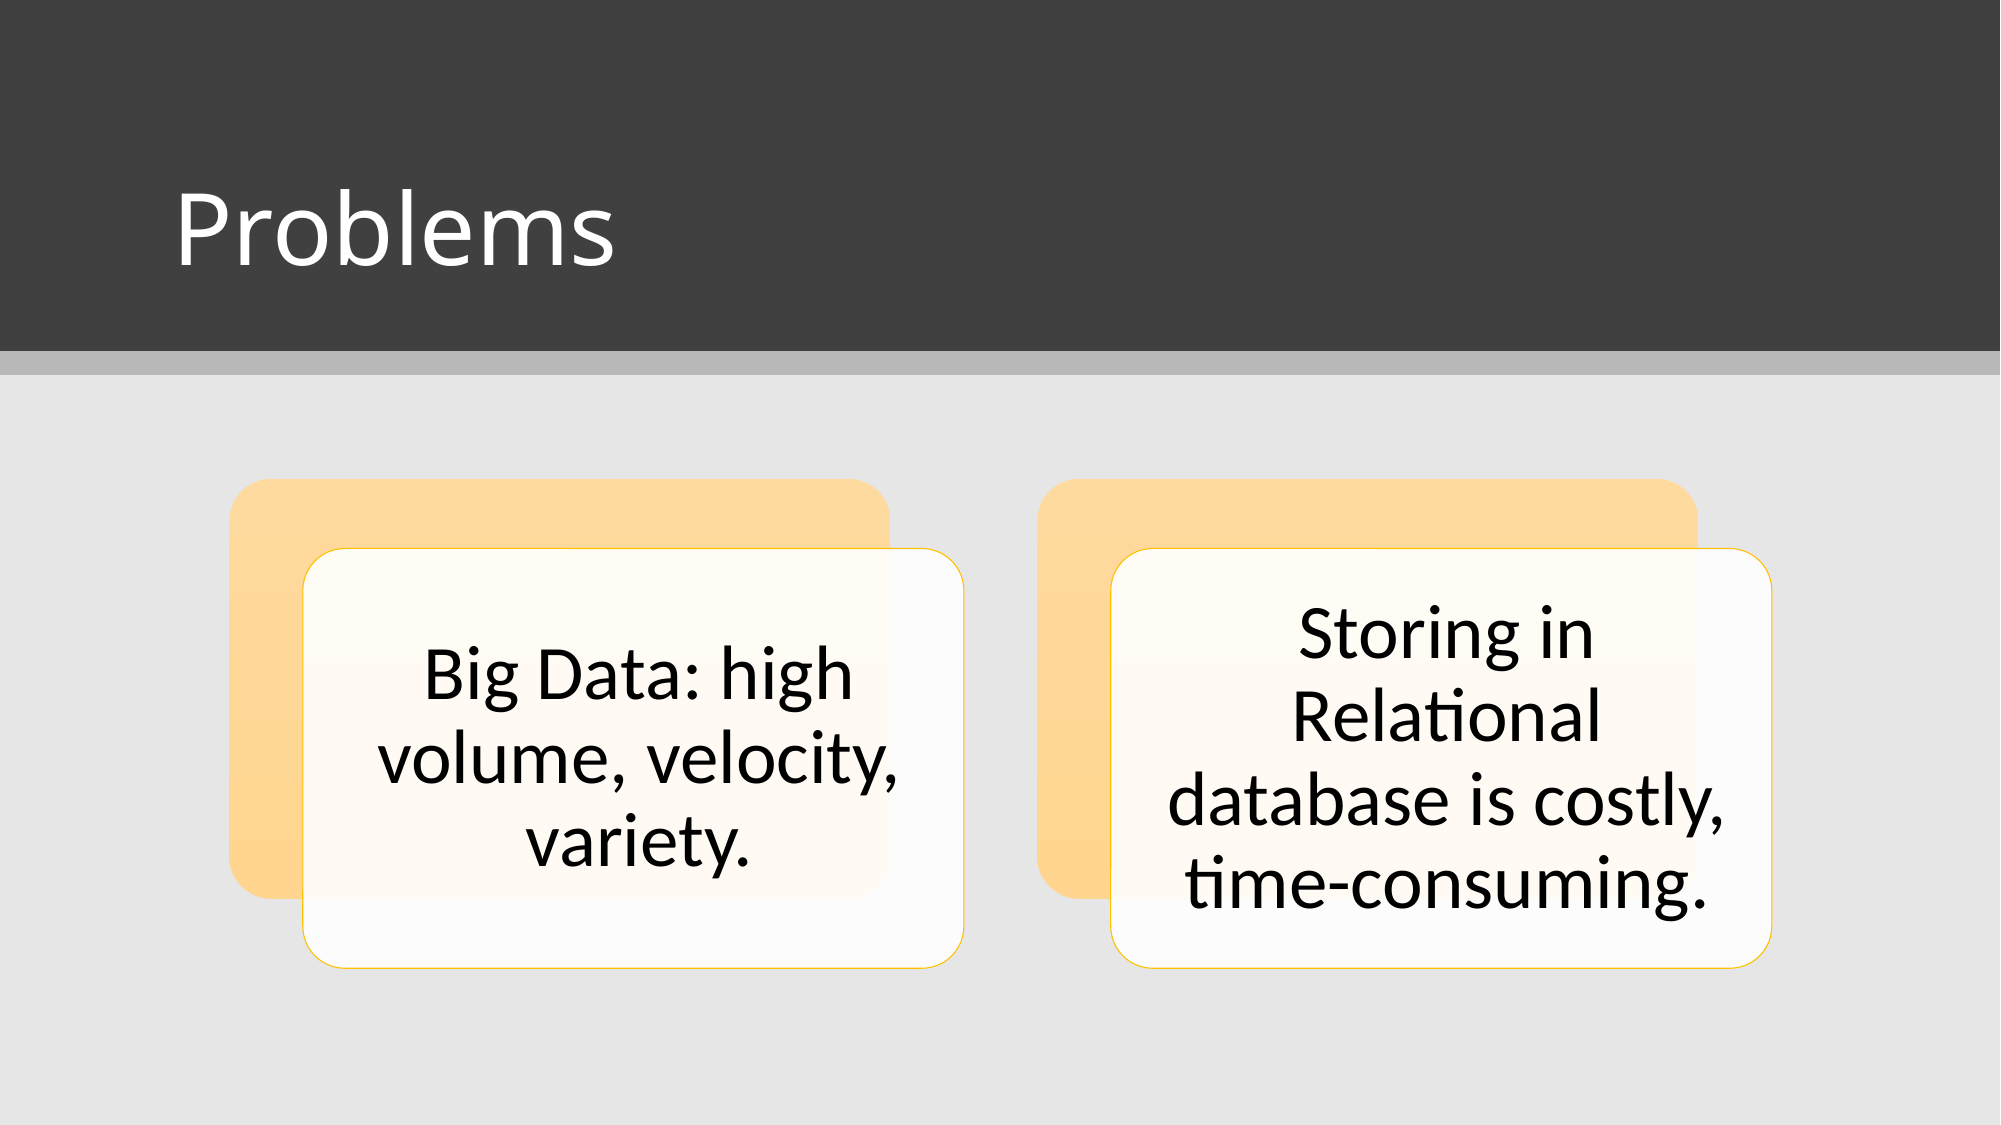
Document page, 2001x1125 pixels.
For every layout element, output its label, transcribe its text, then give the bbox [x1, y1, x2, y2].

text_box [0, 350, 2000, 376]
title Problems [157, 71, 1844, 295]
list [157, 478, 1844, 969]
text_box [0, 376, 2000, 1125]
text_box [0, 0, 2000, 350]
